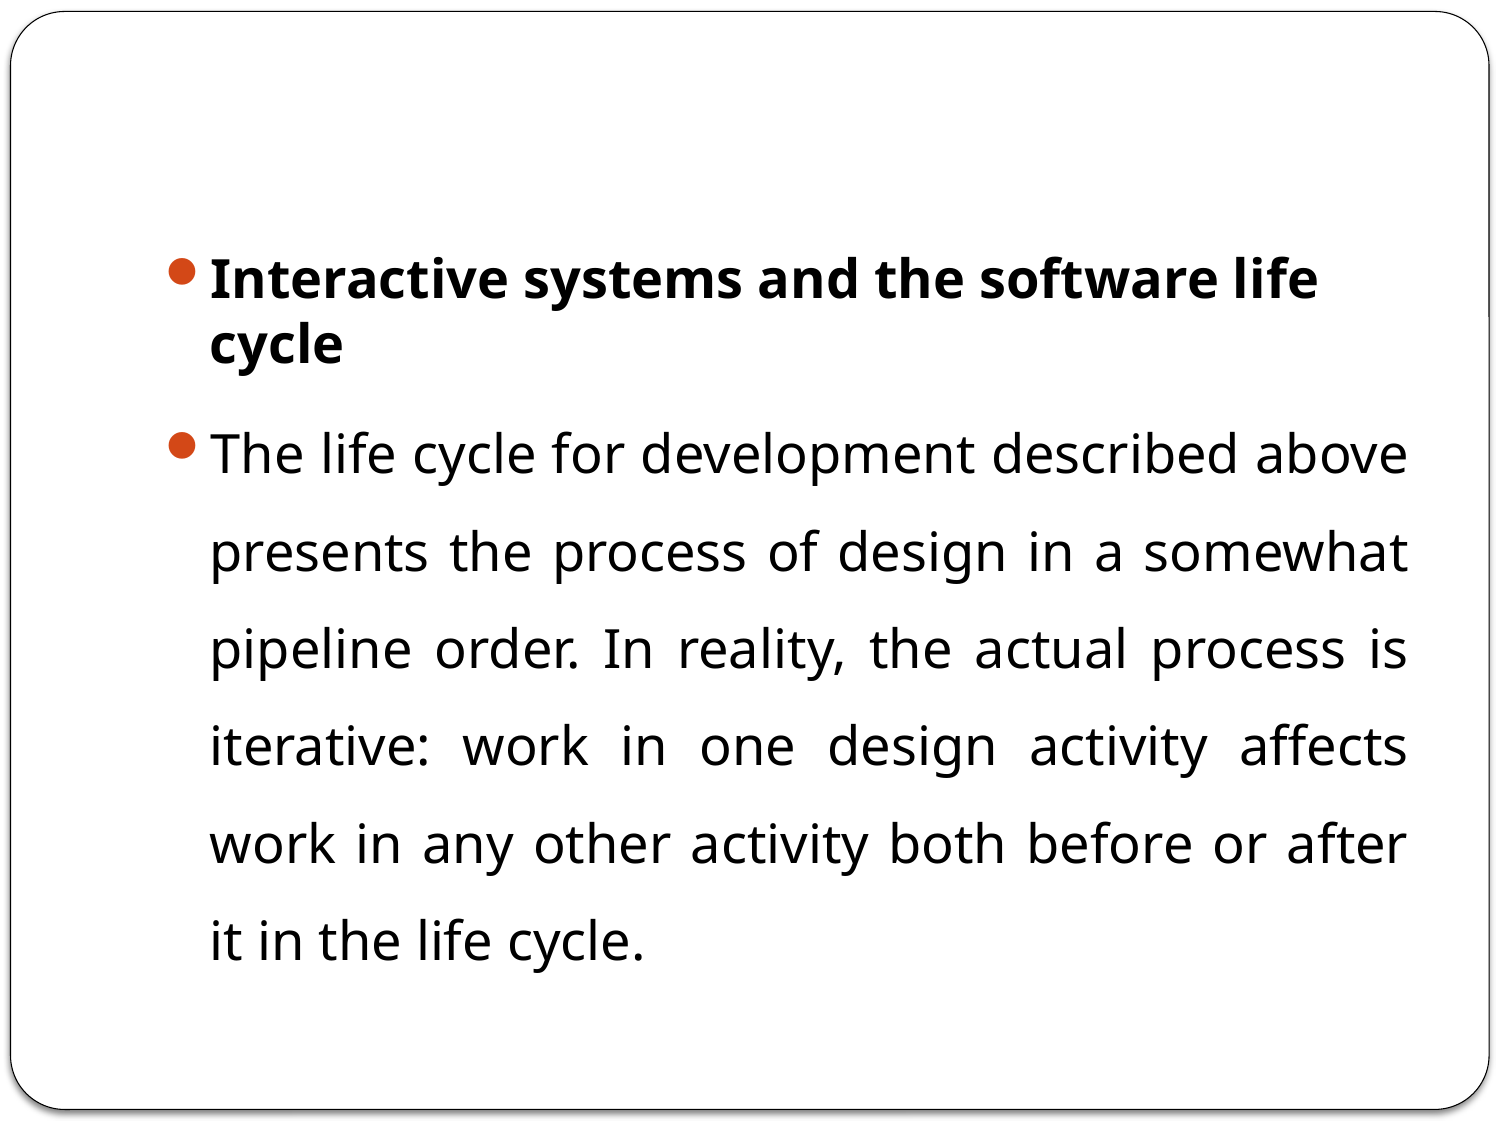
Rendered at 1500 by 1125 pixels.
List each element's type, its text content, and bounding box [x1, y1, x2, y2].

list Interactive systems and the software life cycle The life cycle for development described above presents the process of design in a somewhat pipeline order. In reality, the actual process is iterative: work in one design activity affects work in any other activity both before or after it in the life cycle. [150, 237, 1425, 988]
